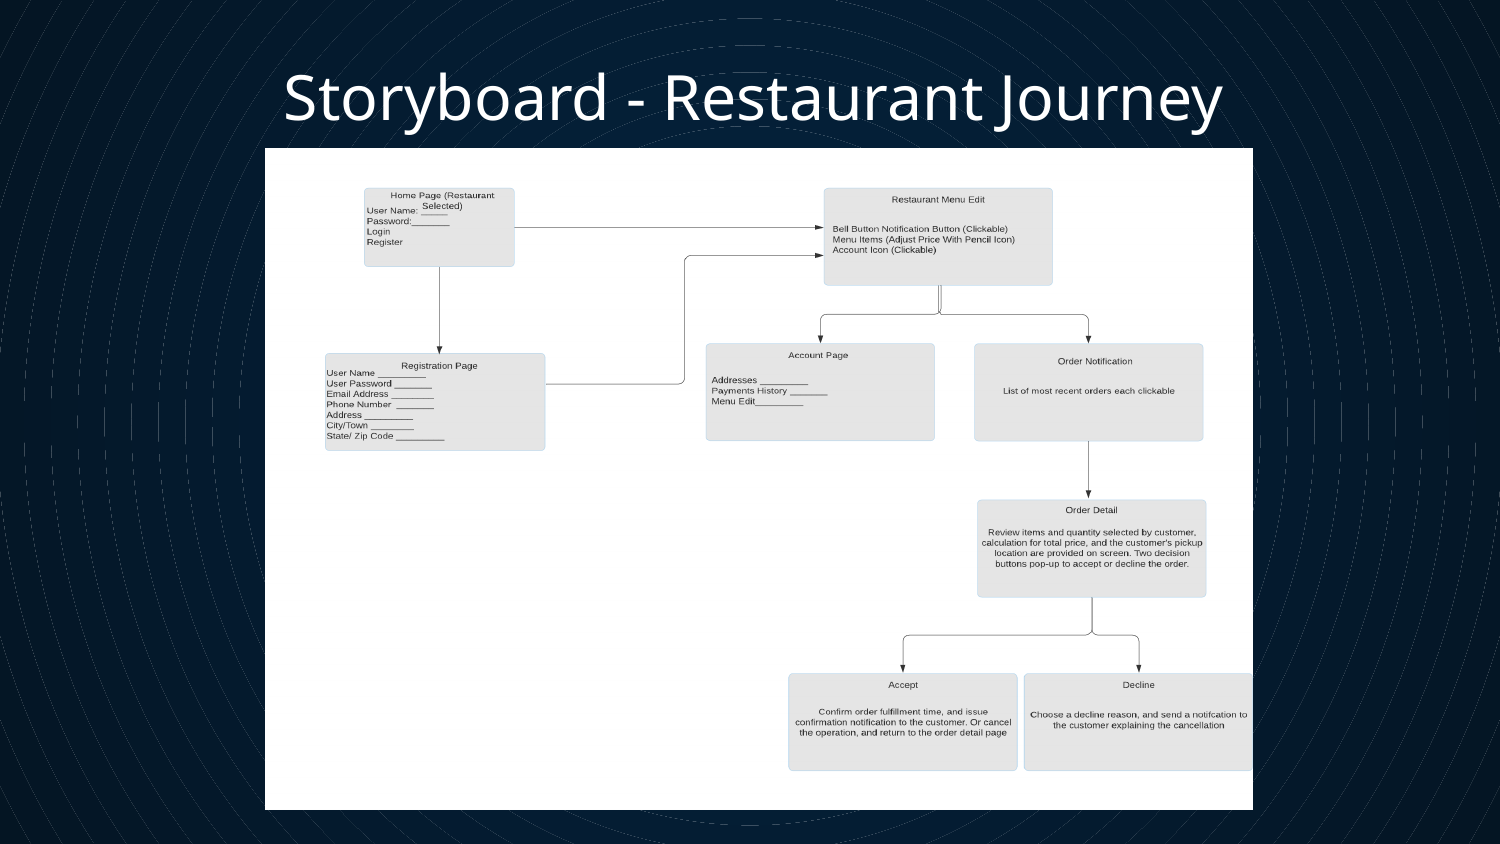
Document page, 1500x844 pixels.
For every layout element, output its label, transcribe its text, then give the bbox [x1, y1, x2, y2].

picture [265, 148, 1253, 810]
title Storyboard - Restaurant Journey [92, 48, 1240, 149]
